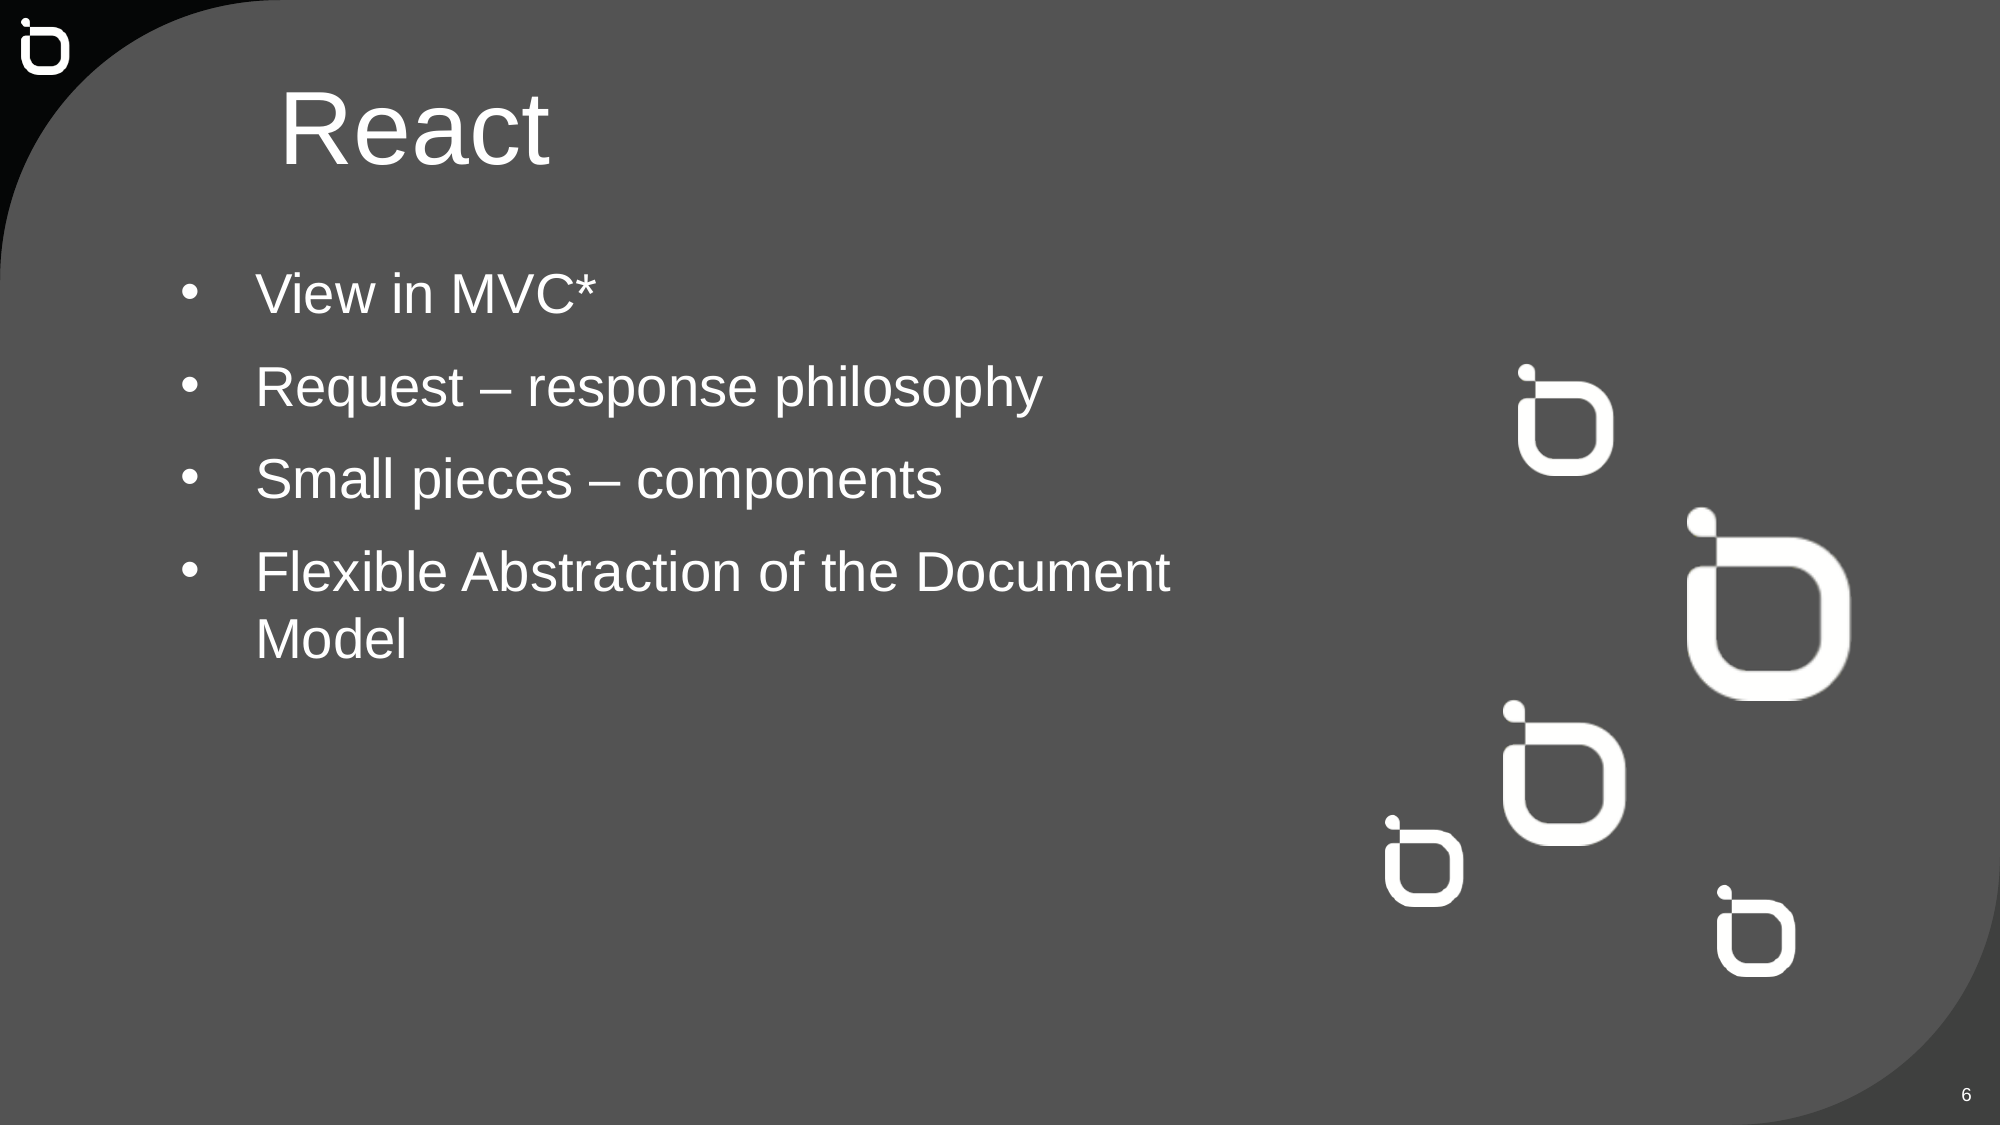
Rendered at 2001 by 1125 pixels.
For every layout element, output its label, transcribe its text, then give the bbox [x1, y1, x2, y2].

picture [1502, 699, 1638, 846]
picture [21, 17, 74, 75]
title React [278, 75, 1709, 223]
text_box View in MVC* Request – response philosophy Small pieces – components Flexible Abstraction of the Document Model [165, 250, 1244, 922]
picture [1717, 884, 1803, 977]
picture [1518, 362, 1623, 476]
picture [1687, 506, 1867, 701]
text_box [1866, 1074, 1972, 1105]
picture [1385, 814, 1471, 907]
